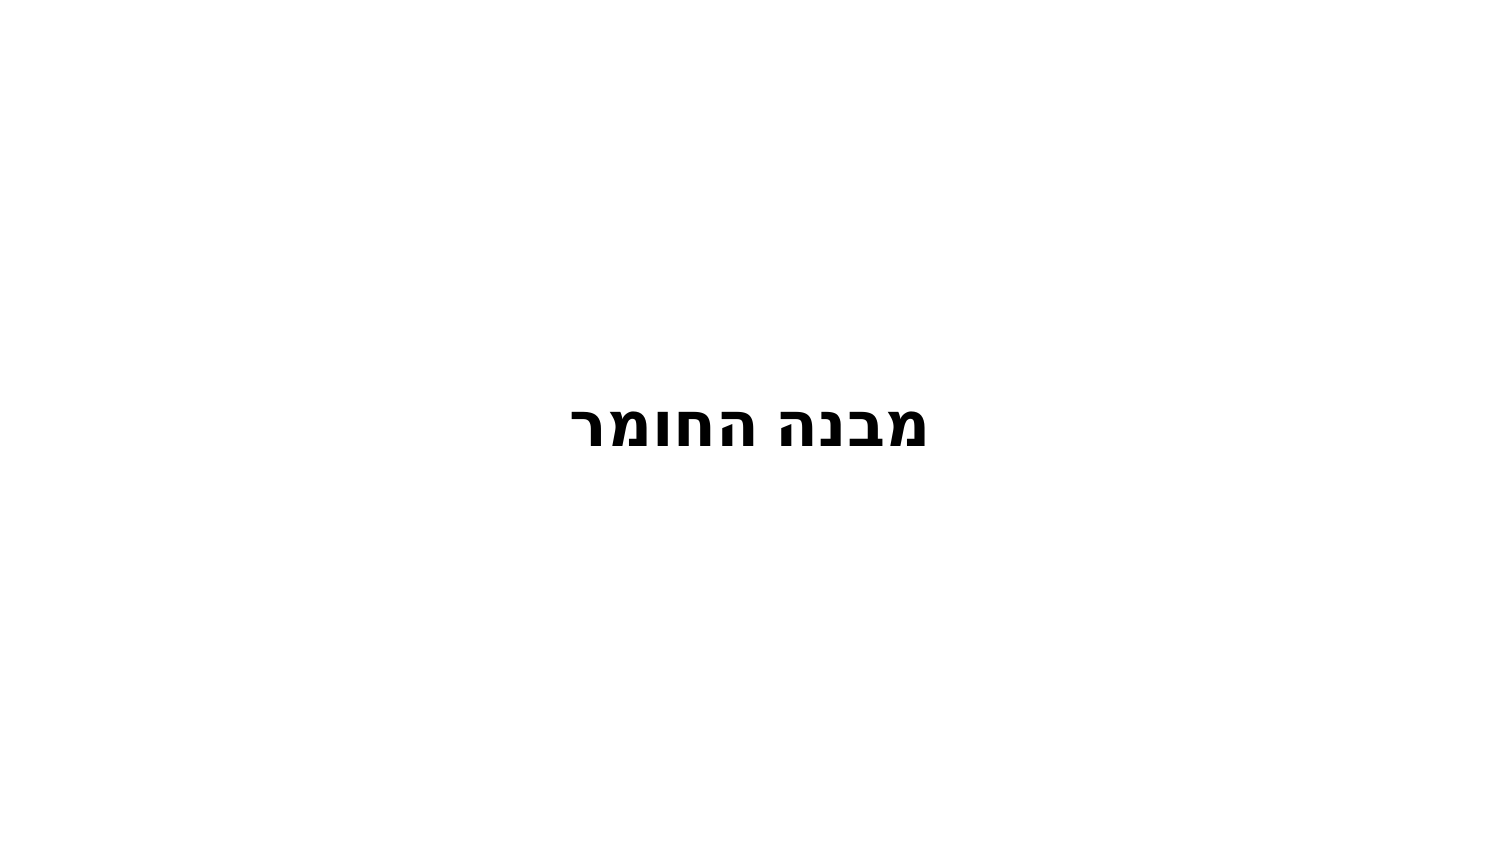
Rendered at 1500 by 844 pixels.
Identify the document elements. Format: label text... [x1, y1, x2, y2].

text_box מבנה החומר [0, 0, 1500, 844]
